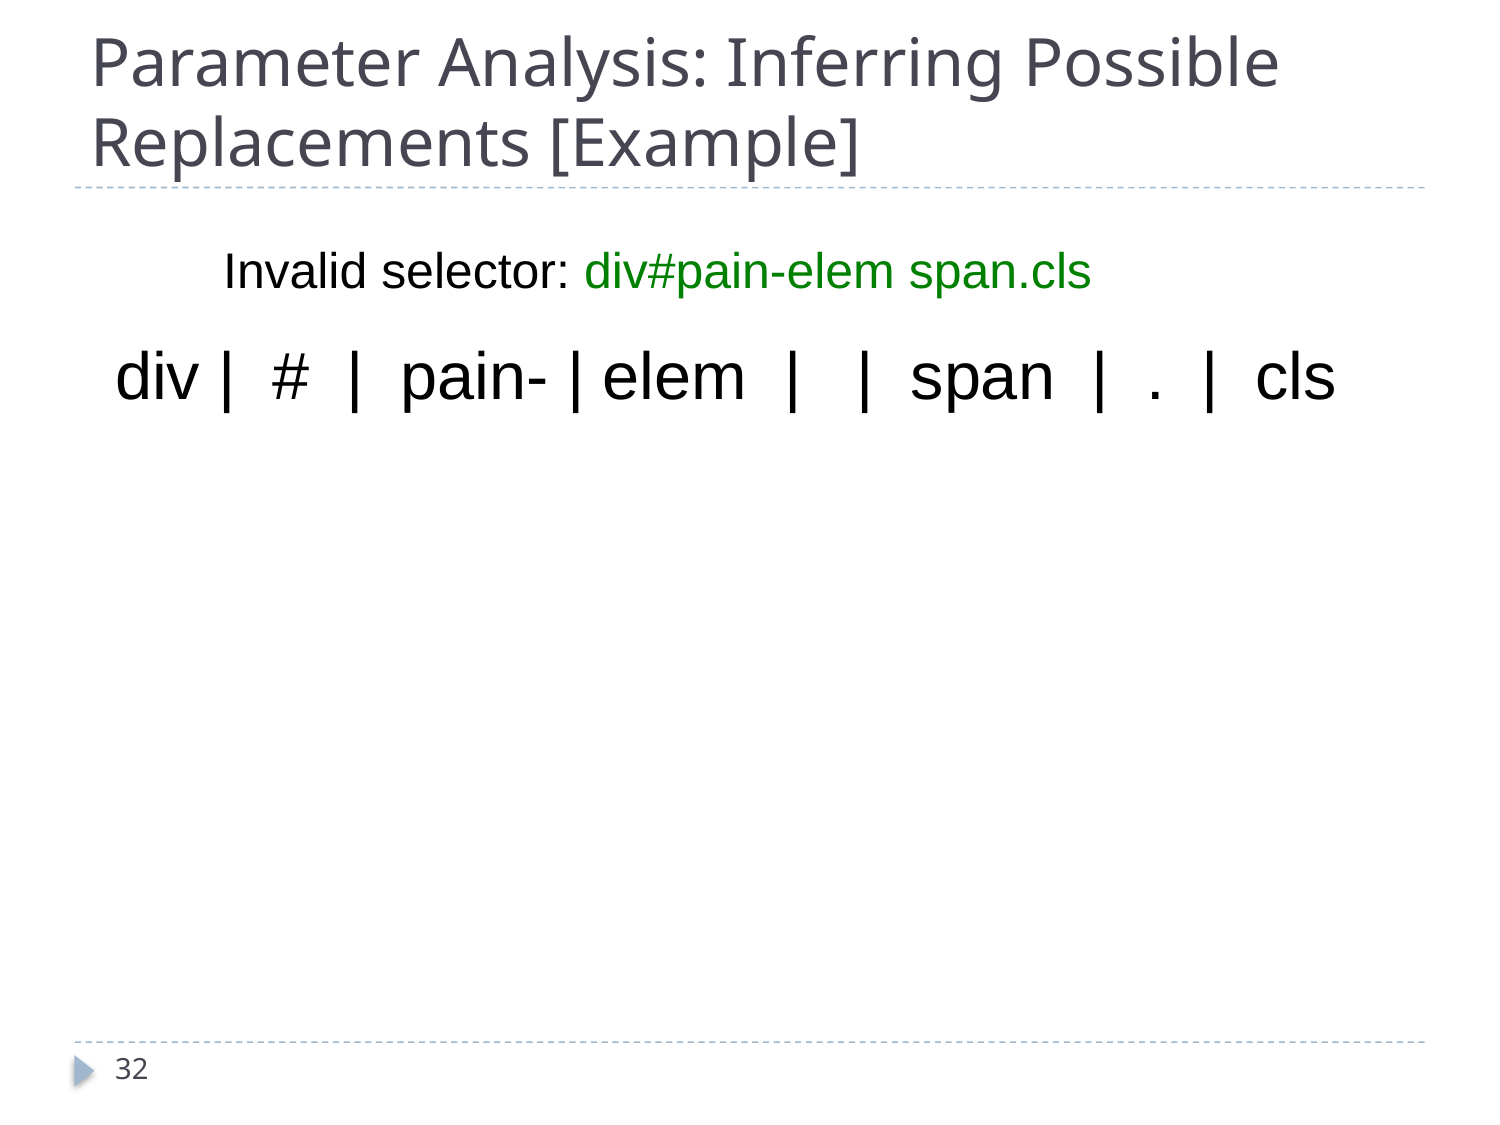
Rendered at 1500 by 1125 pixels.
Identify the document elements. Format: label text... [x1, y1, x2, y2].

title Parameter Analysis: Inferring Possible Replacements [Example] [74, 24, 1426, 188]
text_box Invalid selector: div#pain-elem span.cls [208, 231, 1292, 306]
text_box div | # | pain- | elem | | span | . | cls [100, 325, 1425, 421]
slide_number 32 [100, 1042, 426, 1103]
